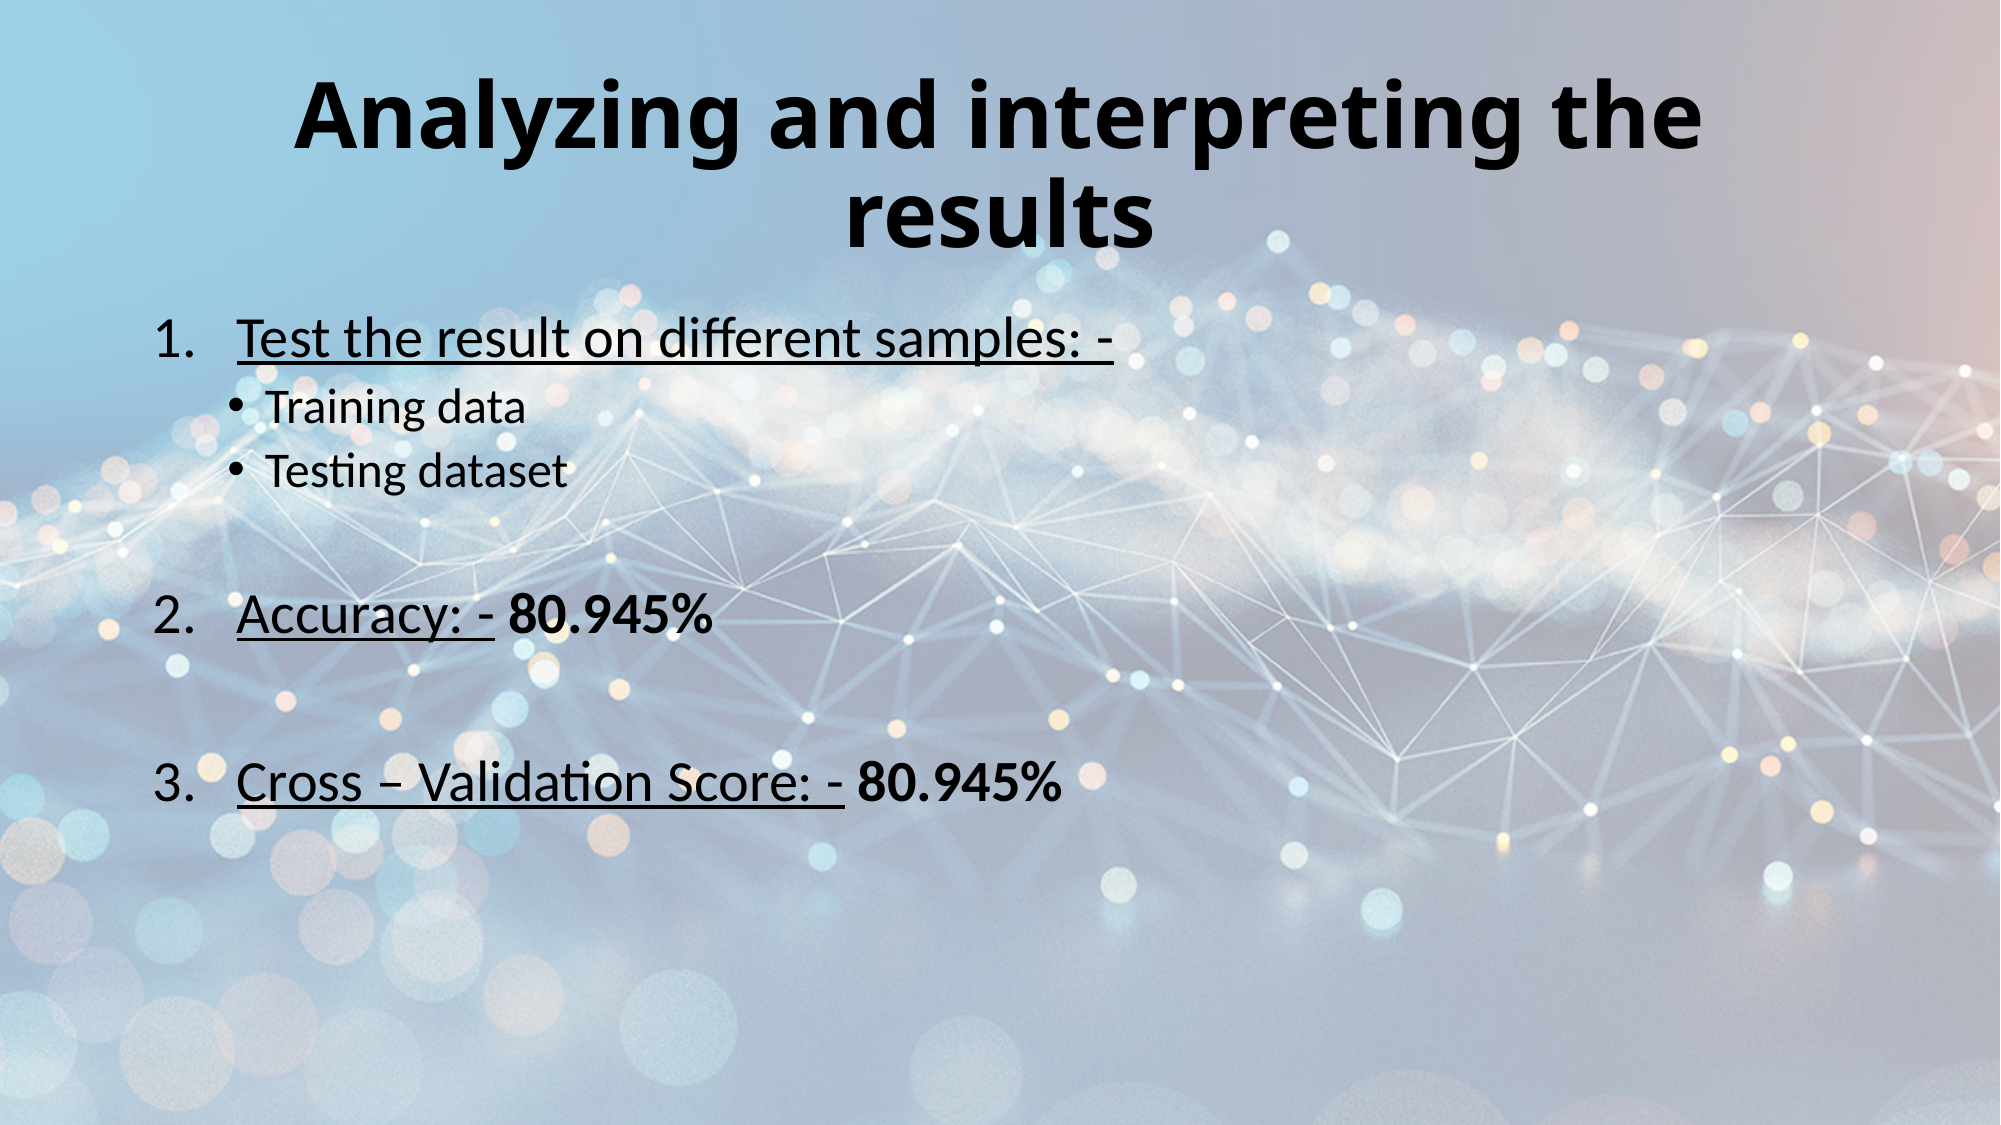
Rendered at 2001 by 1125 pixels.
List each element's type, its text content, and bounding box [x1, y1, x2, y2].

list Test the result on different samples: - Training data Testing dataset Accuracy: - 80.945% Cross – Validation Score: - 80.945% [137, 299, 1863, 1014]
title Analyzing and interpreting the results [137, 59, 1863, 278]
